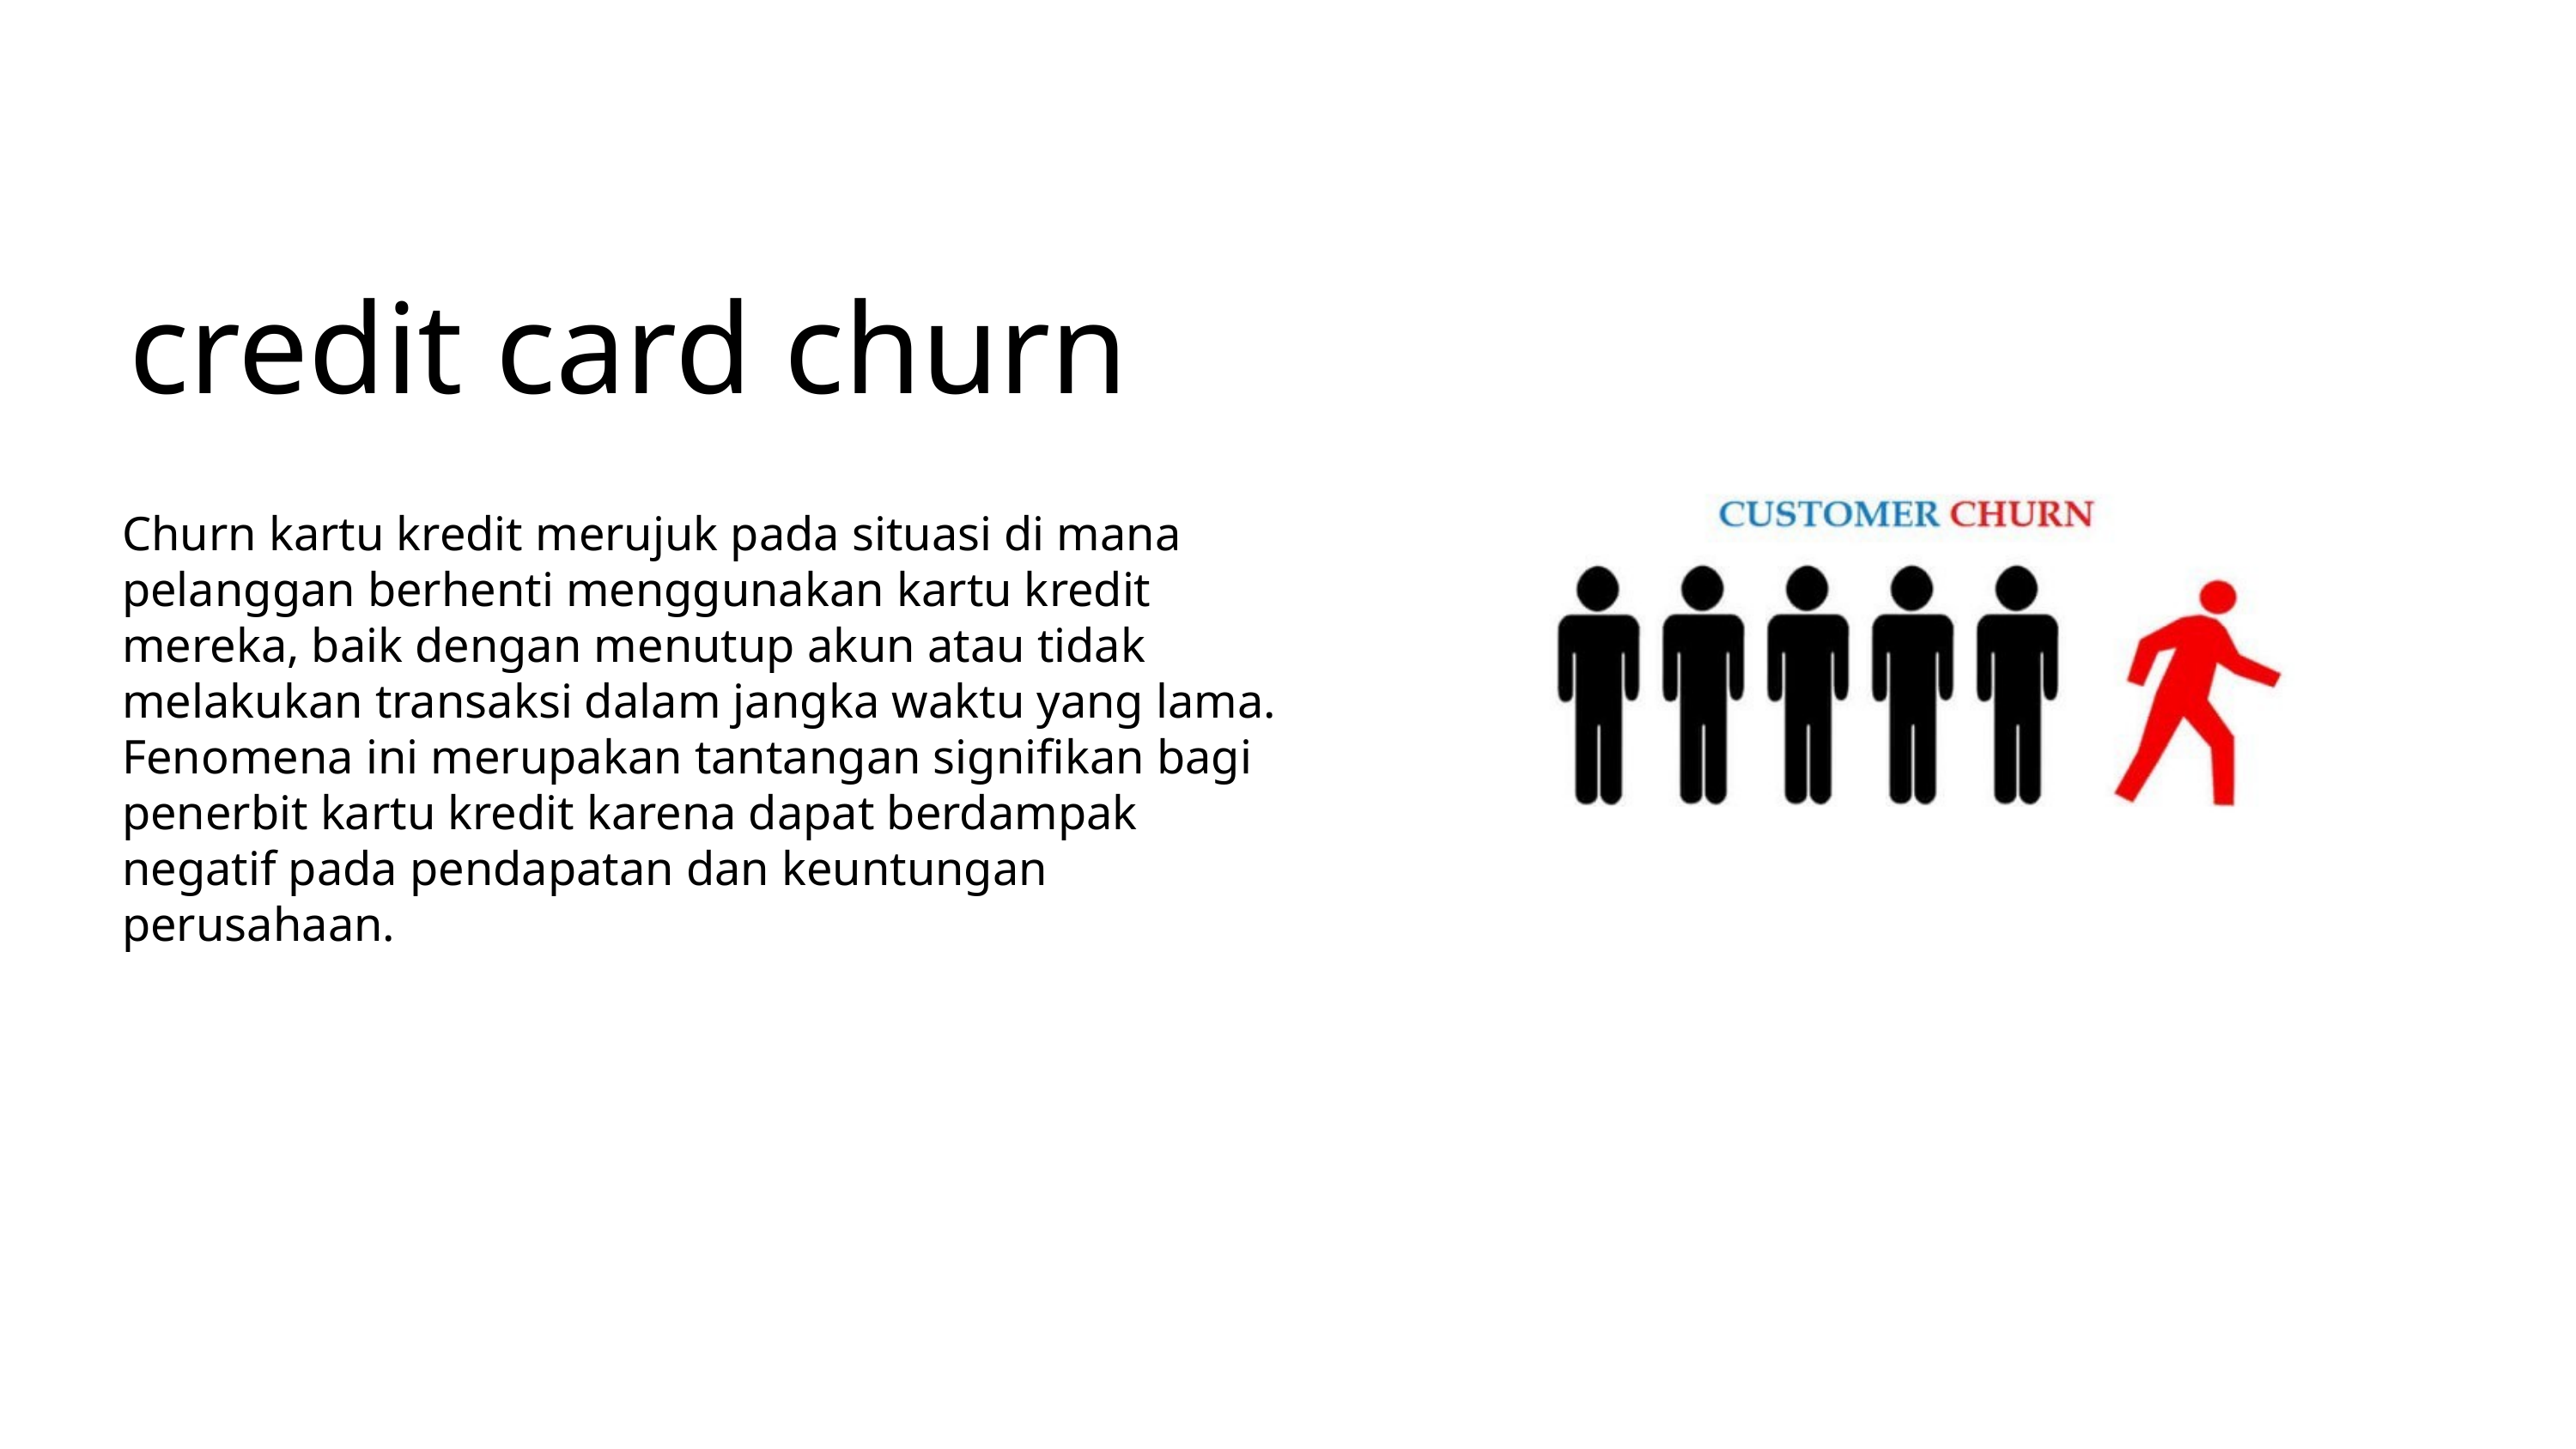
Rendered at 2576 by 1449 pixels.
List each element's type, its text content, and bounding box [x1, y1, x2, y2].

text_box Churn kartu kredit merujuk pada situasi di mana pelanggan berhenti menggunakan kartu kredit mereka, baik dengan menutup akun atau tidak melakukan transaksi dalam jangka waktu yang lama. Fenomena ini merupakan tantangan signifikan bagi penerbit kartu kredit karena dapat berdampak negatif pada pendapatan dan keuntungan perusahaan. [122, 504, 1288, 951]
text_box credit card churn [129, 268, 1555, 419]
text_box [1346, 326, 2547, 969]
